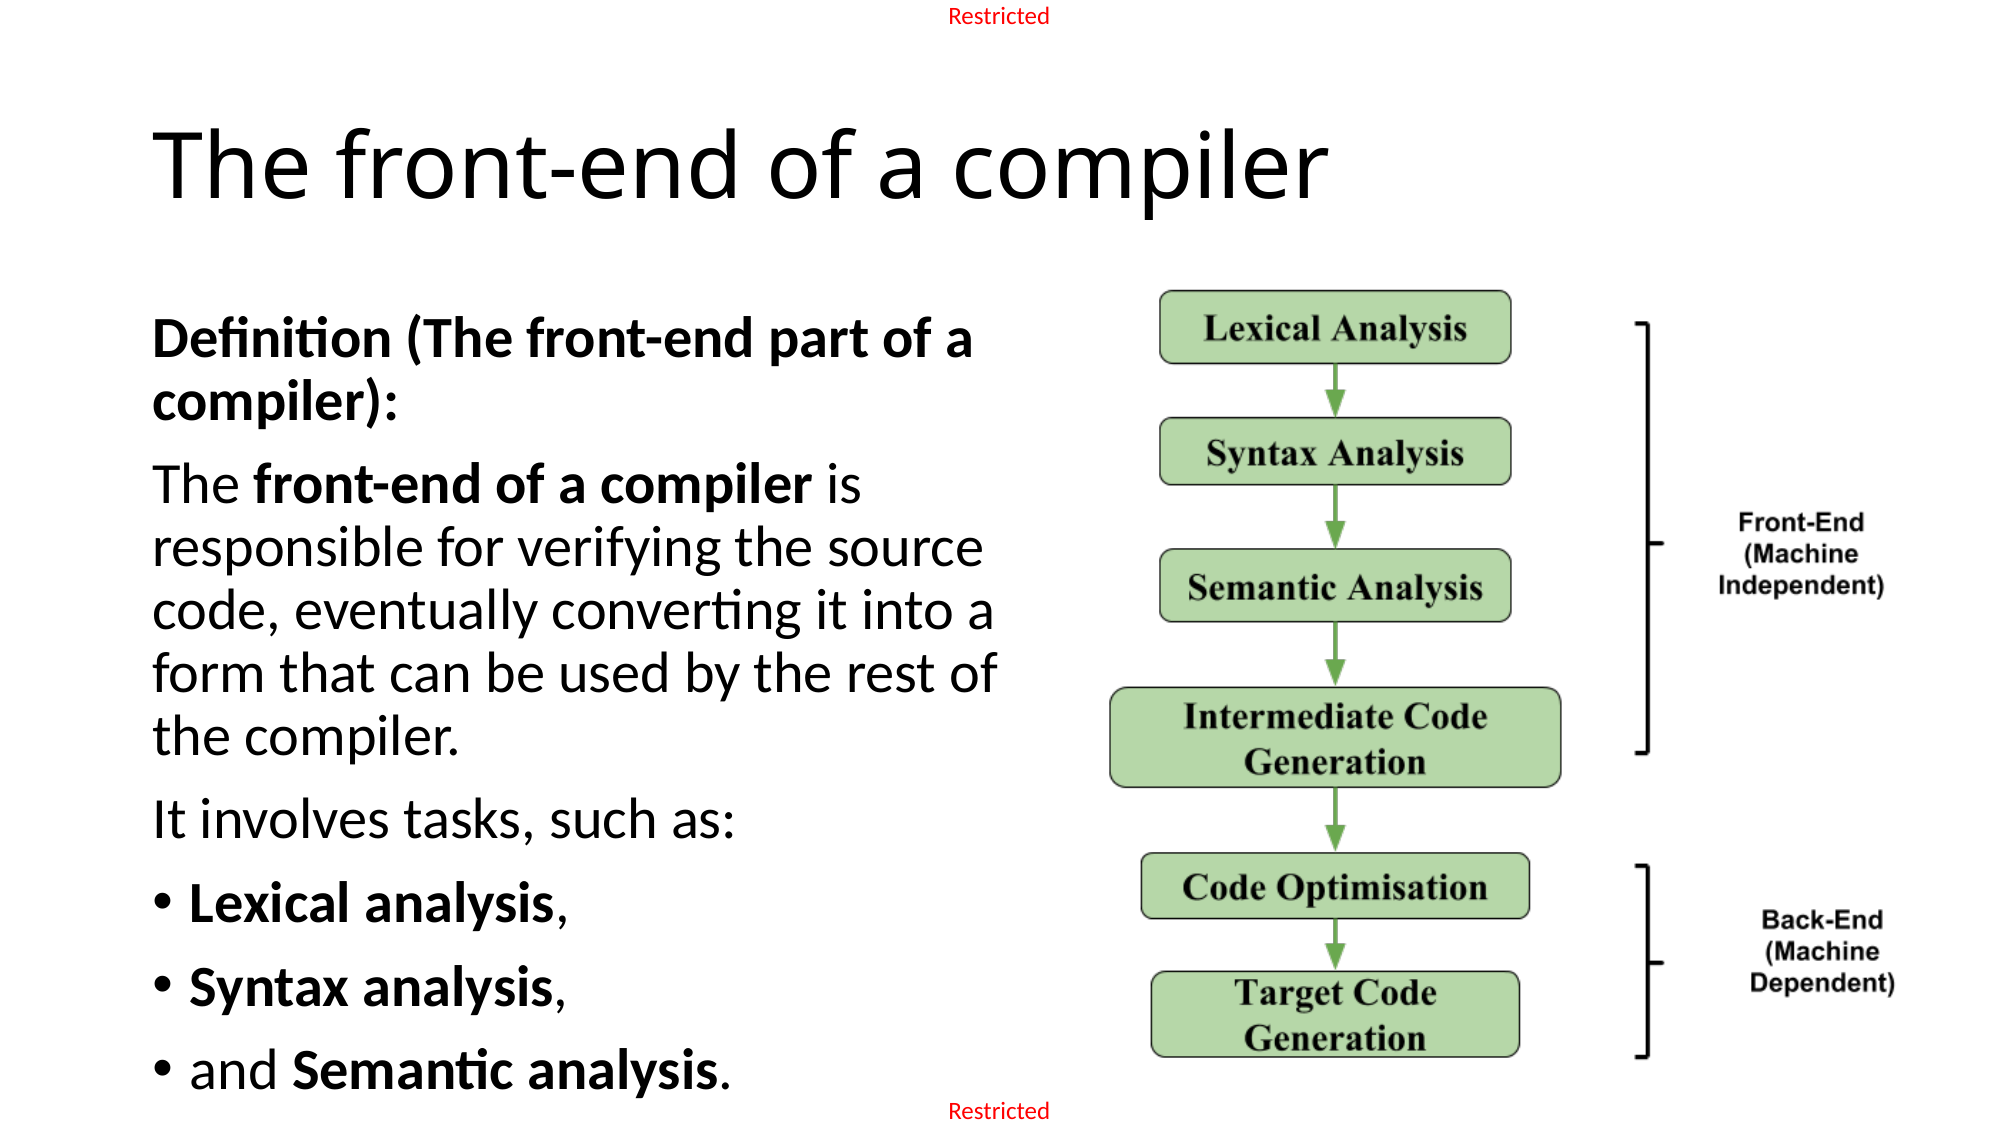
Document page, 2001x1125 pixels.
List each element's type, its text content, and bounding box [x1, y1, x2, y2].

title The front-end of a compiler [137, 59, 1863, 278]
picture [1081, 253, 1927, 1125]
list Definition (The front-end part of a compiler): The front-end of a compiler is responsible for verifying the source code, eventually converting it into a form that can be used by the rest of the compiler. It involves tasks, such as: Lexical analysis, Syntax analysis, and Semantic analysis. [137, 299, 1050, 1125]
